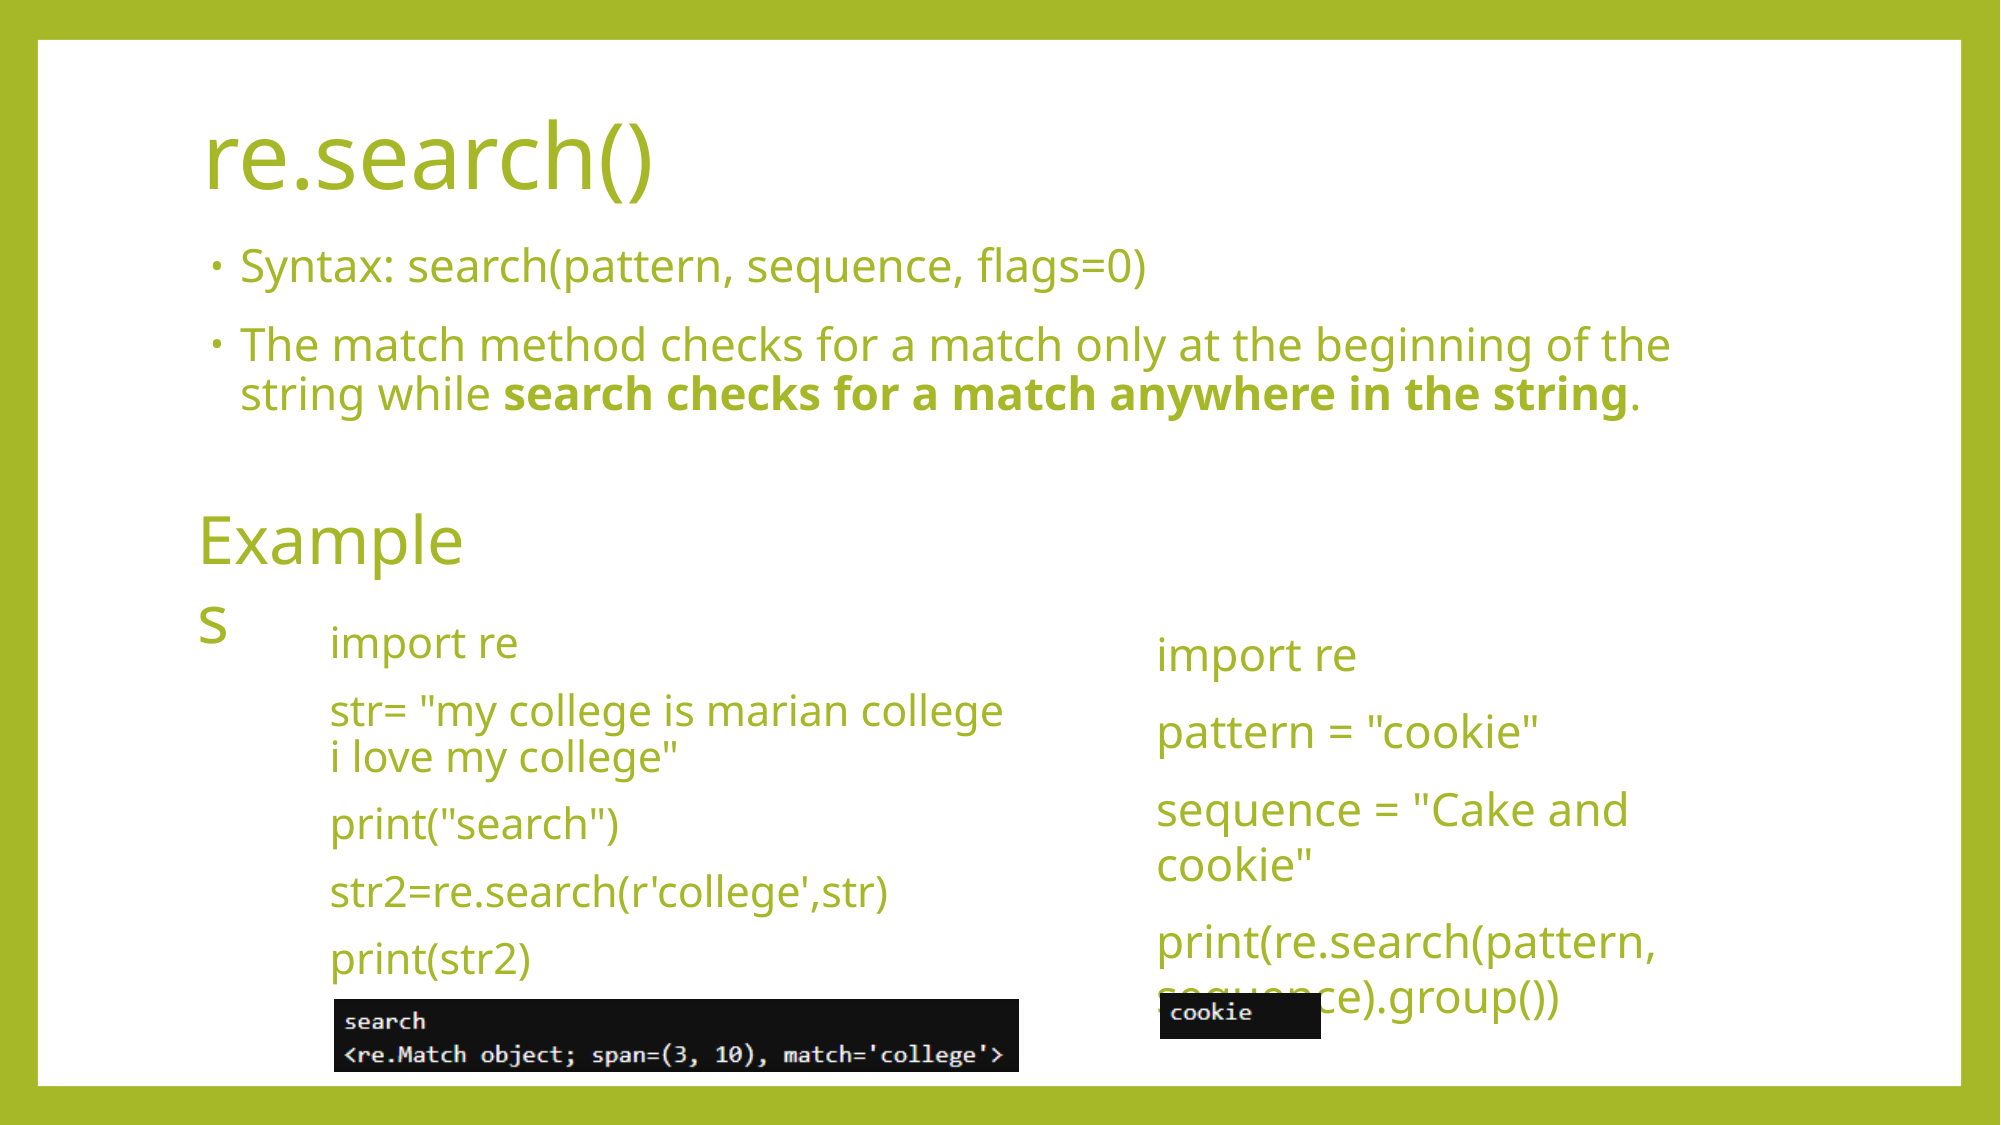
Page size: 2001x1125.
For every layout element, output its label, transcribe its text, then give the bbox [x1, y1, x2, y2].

text_box Examples [182, 490, 486, 665]
list Syntax: search(pattern, sequence, flags=0) The match method checks for a match only at the beginning of the string while search checks for a match anywhere in the string. [187, 235, 1808, 1000]
text_box import re str= "my college is marian college i love my college" print("search") str2=re.search(r'college',str) print(str2) [314, 613, 1039, 994]
picture [333, 999, 1020, 1073]
picture [1159, 992, 1322, 1039]
text_box import re pattern = "cookie" sequence = "Cake and cookie" print(re.search(pattern, sequence).group()) [1141, 617, 1808, 1030]
title re.search() [187, 99, 1808, 220]
